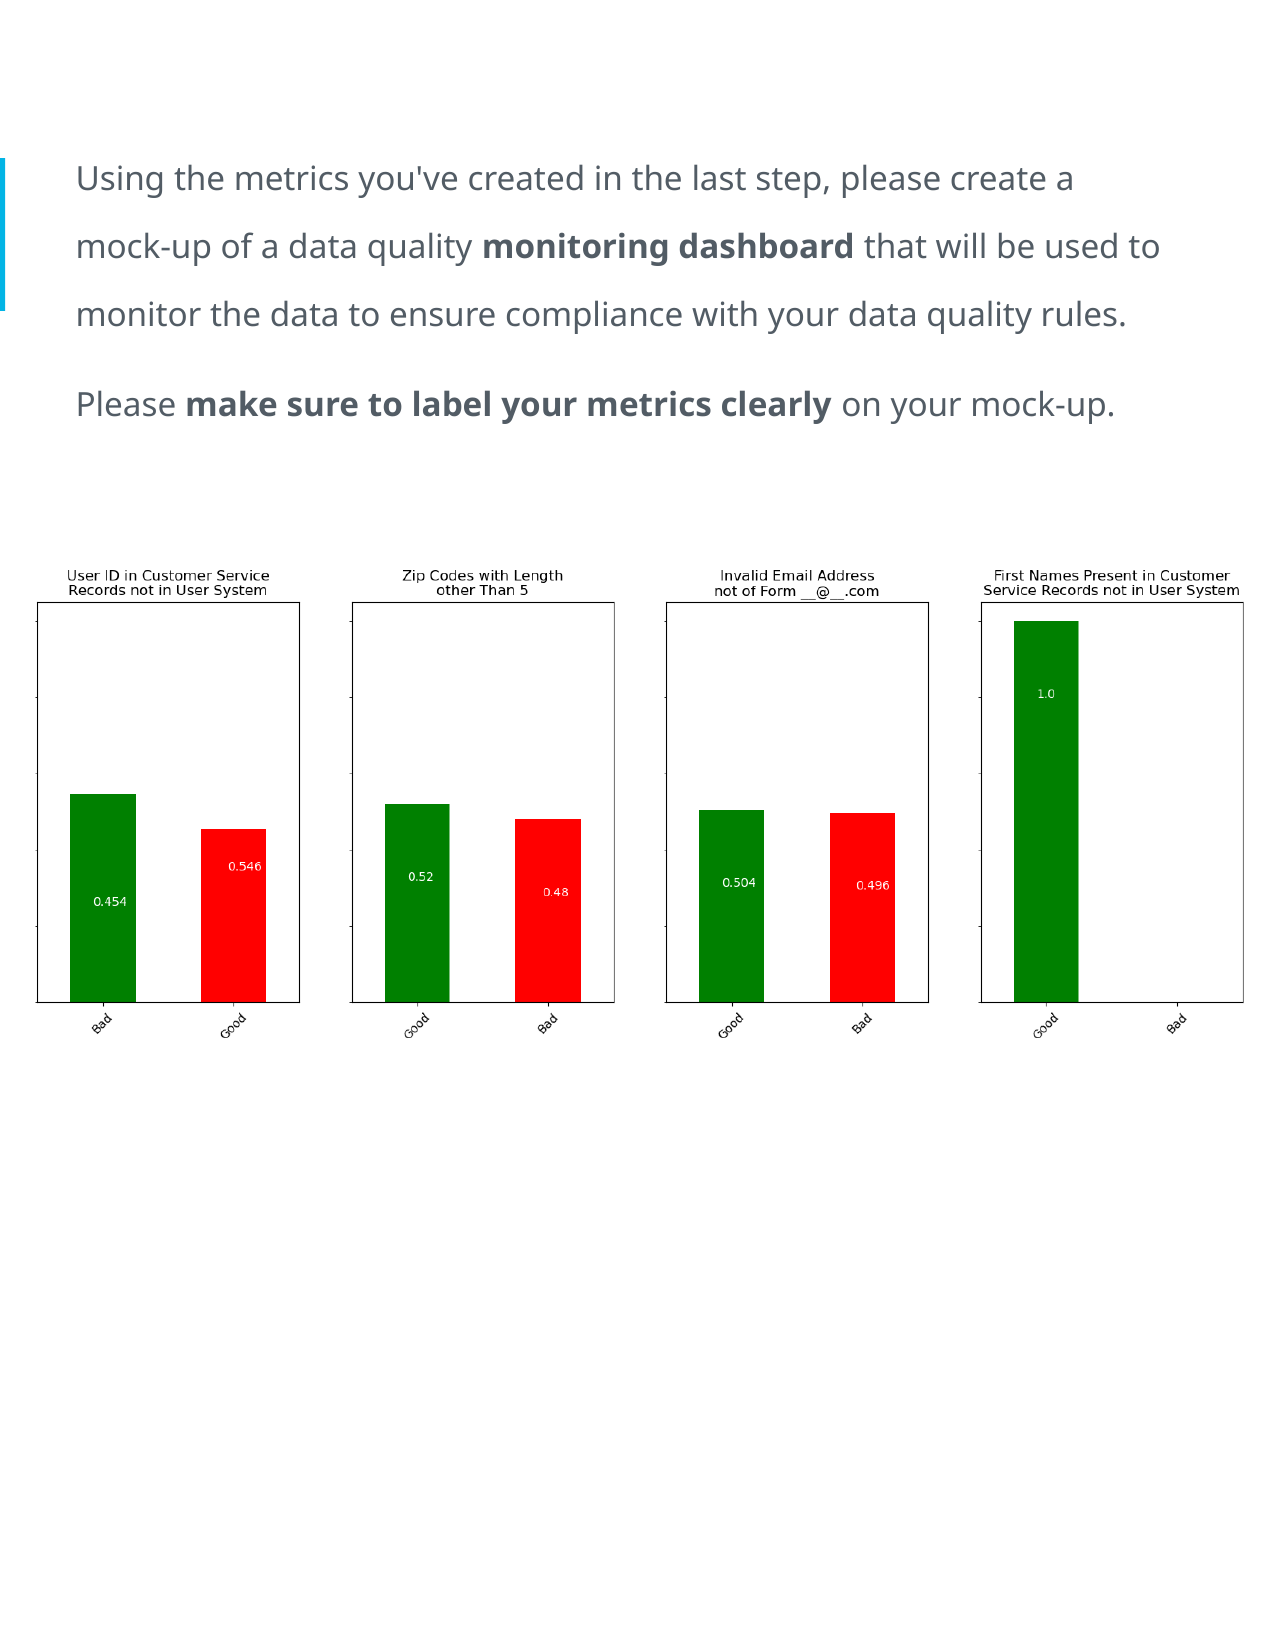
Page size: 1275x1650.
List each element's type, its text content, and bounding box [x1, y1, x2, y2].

list Using the metrics you've created in the last step, please create a mock-up of a data quality monitoring dashboard that will be used to monitor the data to ensure compliance with your data quality rules. Please make sure to label your metrics clearly on your mock-up. [60, 114, 1195, 339]
picture [24, 561, 1251, 1089]
